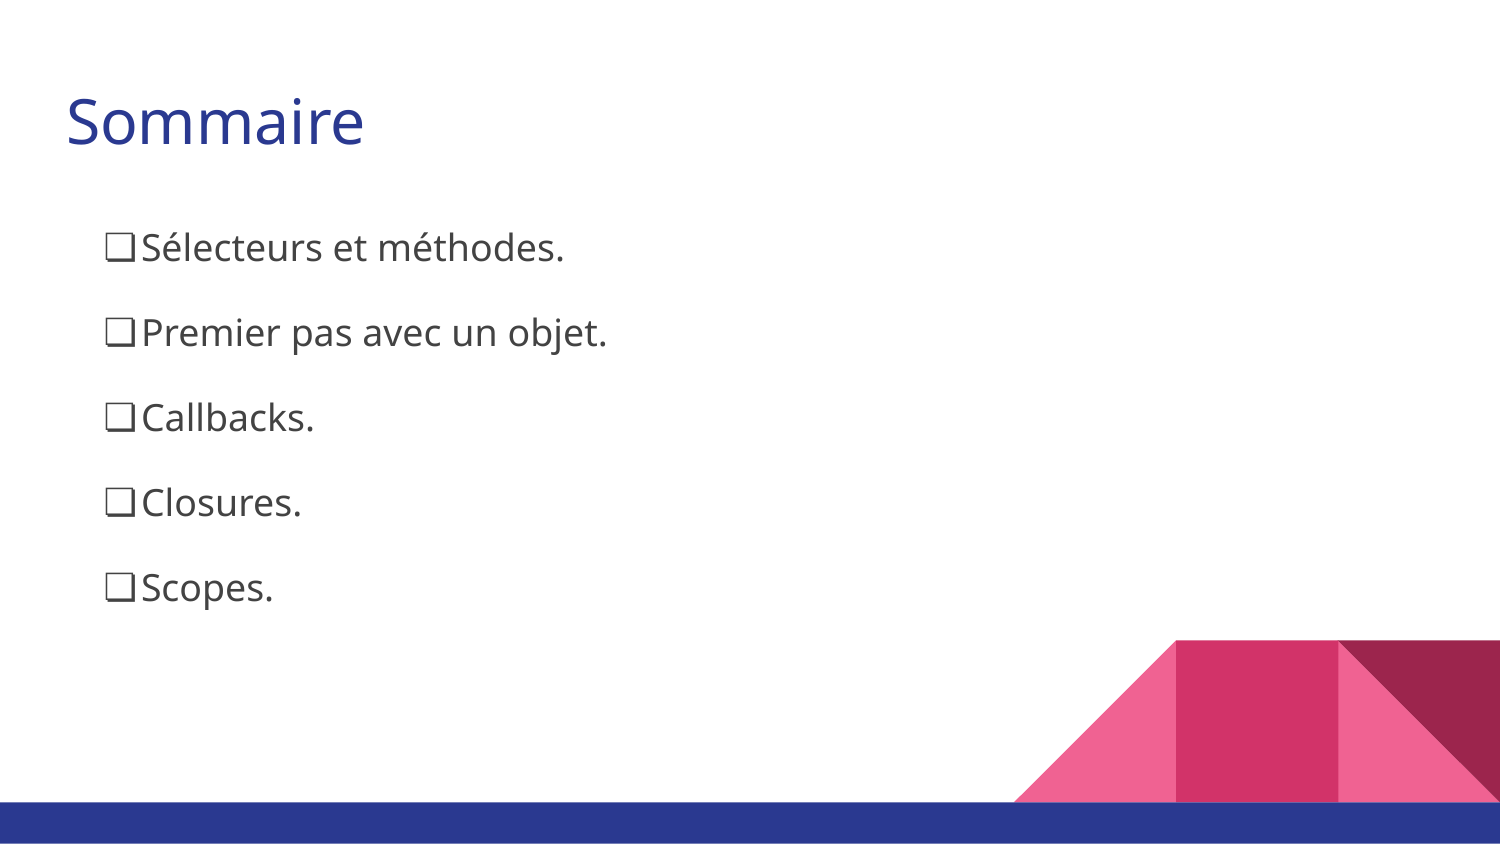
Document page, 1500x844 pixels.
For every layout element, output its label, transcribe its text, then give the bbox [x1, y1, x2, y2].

list Sélecteurs et méthodes. Premier pas avec un objet. Callbacks. Closures. Scopes. [51, 201, 1449, 750]
title Sommaire [51, 67, 1449, 167]
